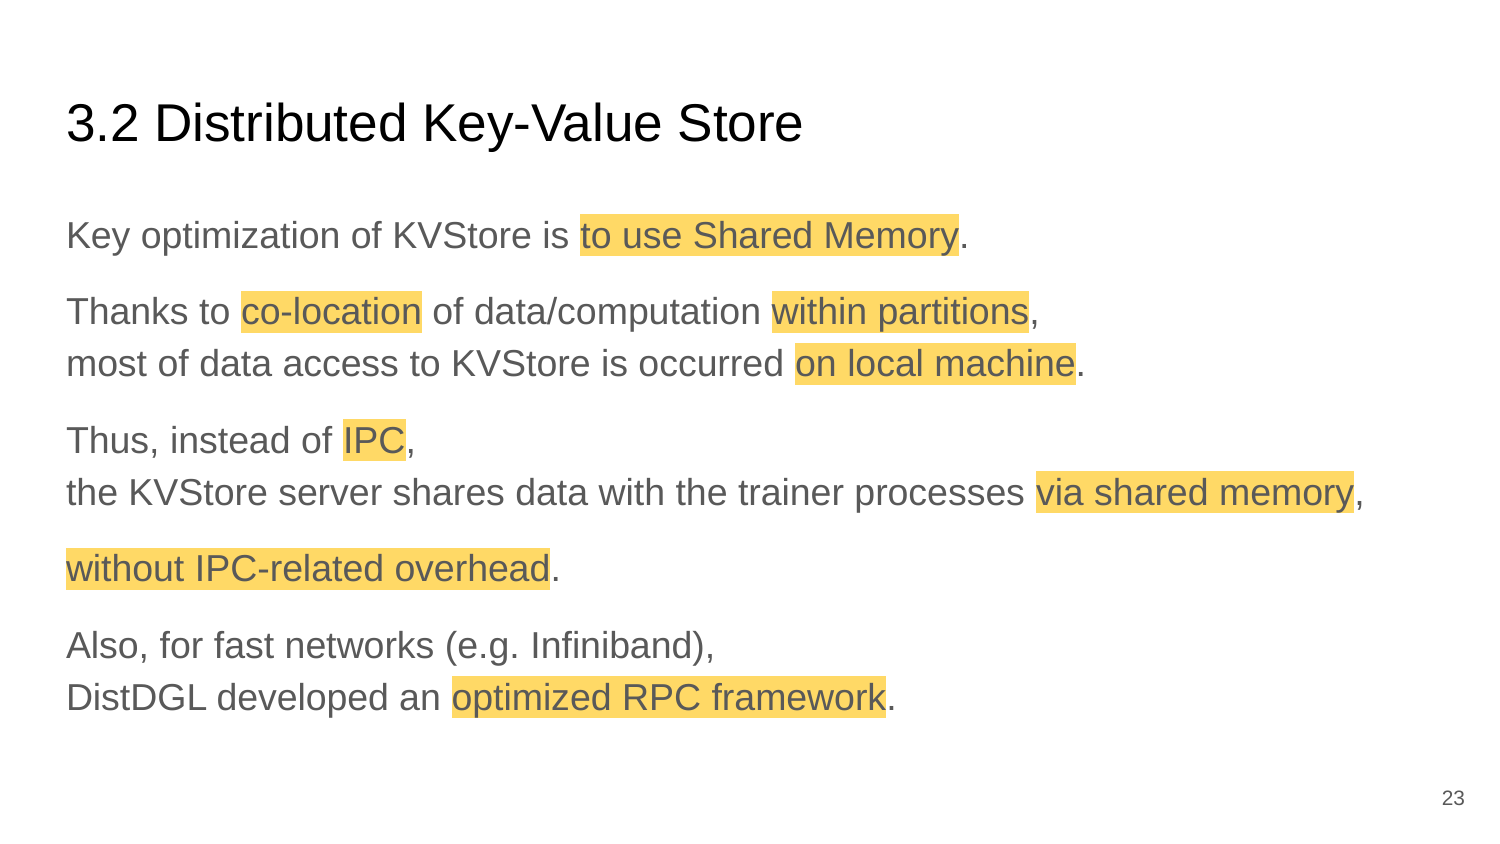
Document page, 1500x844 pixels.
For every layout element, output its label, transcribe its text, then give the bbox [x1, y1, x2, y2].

title 3.2 Distributed Key-Value Store [51, 72, 1449, 167]
list Key optimization of KVStore is to use Shared Memory. Thanks to co-location of data/computation within partitions, most of data access to KVStore is occurred on local machine. Thus, instead of IPC, the KVStore server shares data with the trainer processes via shared memory, without IPC-related overhead. Also, for fast networks (e.g. Infiniband), DistDGL developed an optimized RPC framework. [51, 189, 1449, 750]
slide_number ‹#› [1389, 764, 1480, 830]
